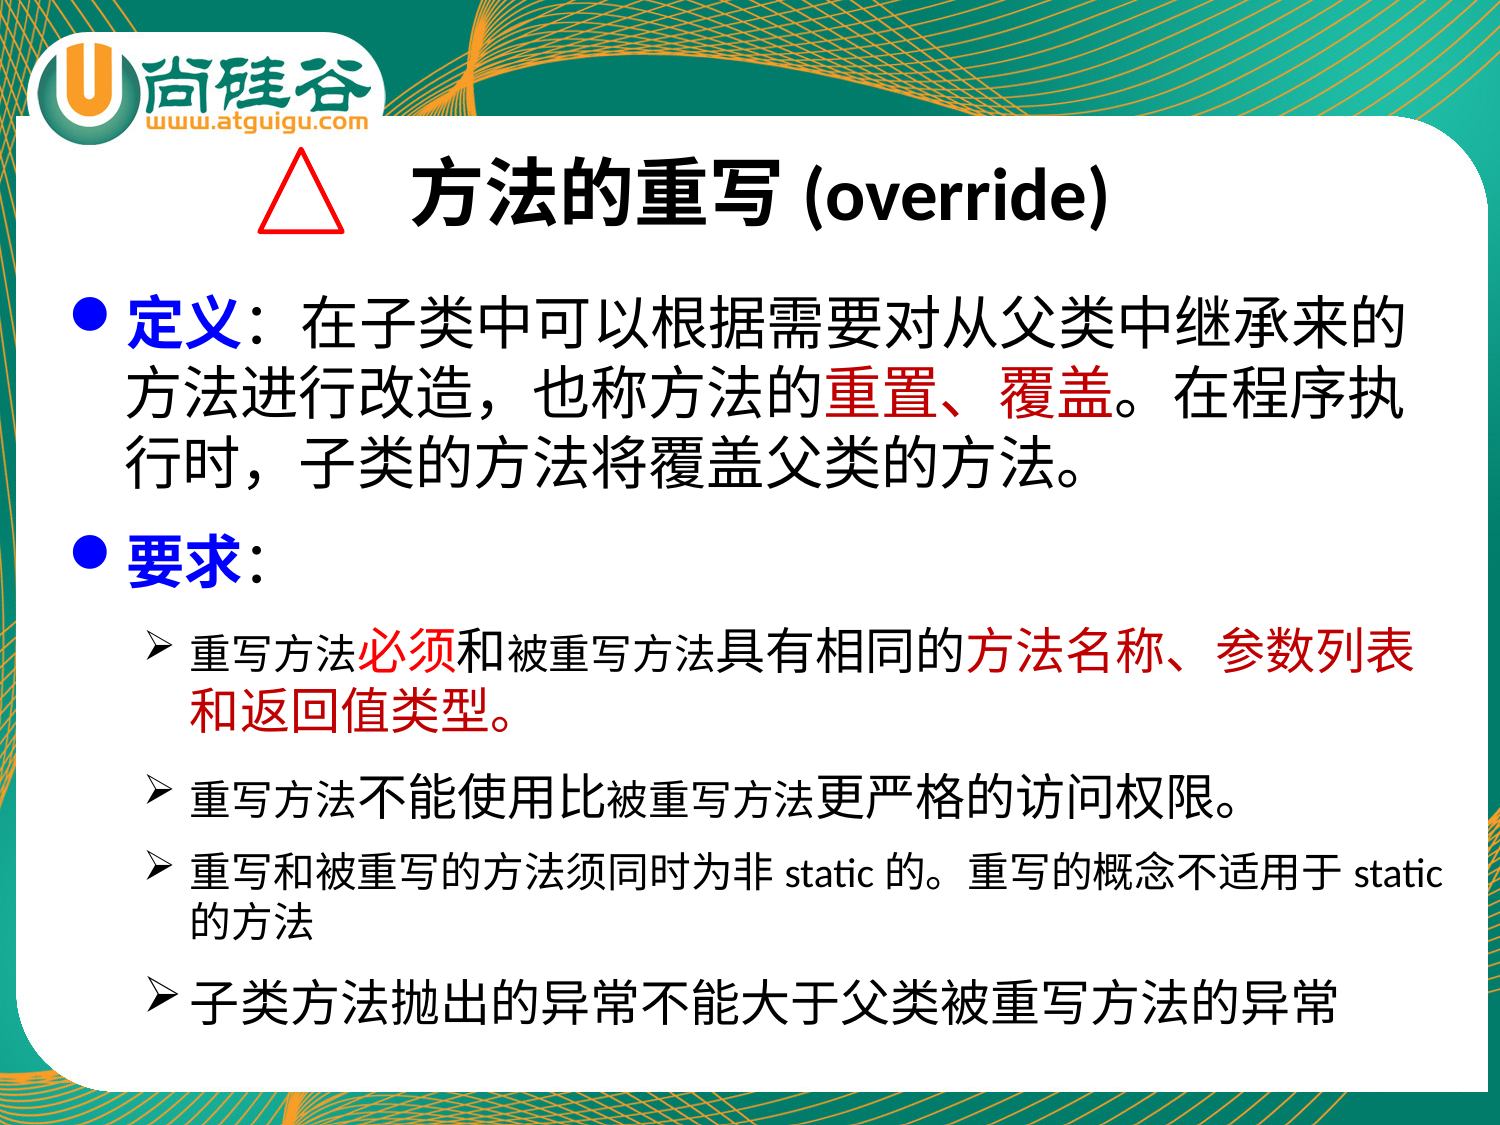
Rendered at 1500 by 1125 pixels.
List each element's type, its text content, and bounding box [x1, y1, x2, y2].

list 定义：在子类中可以根据需要对从父类中继承来的方法进行改造，也称方法的重置、覆盖。在程序执行时，子类的方法将覆盖父类的方法。 要求： 重写方法必须和被重写方法具有相同的方法名称、参数列表和返回值类型。 重写方法不能使用比被重写方法更严格的访问权限。 重写和被重写的方法须同时为非static的。重写的概念不适用于static的方法 子类方法抛出的异常不能大于父类被重写方法的异常 [53, 278, 1471, 1056]
picture [0, 0, 1500, 1125]
text_box [257, 146, 345, 234]
title 方法的重写(override) [342, 125, 1288, 256]
